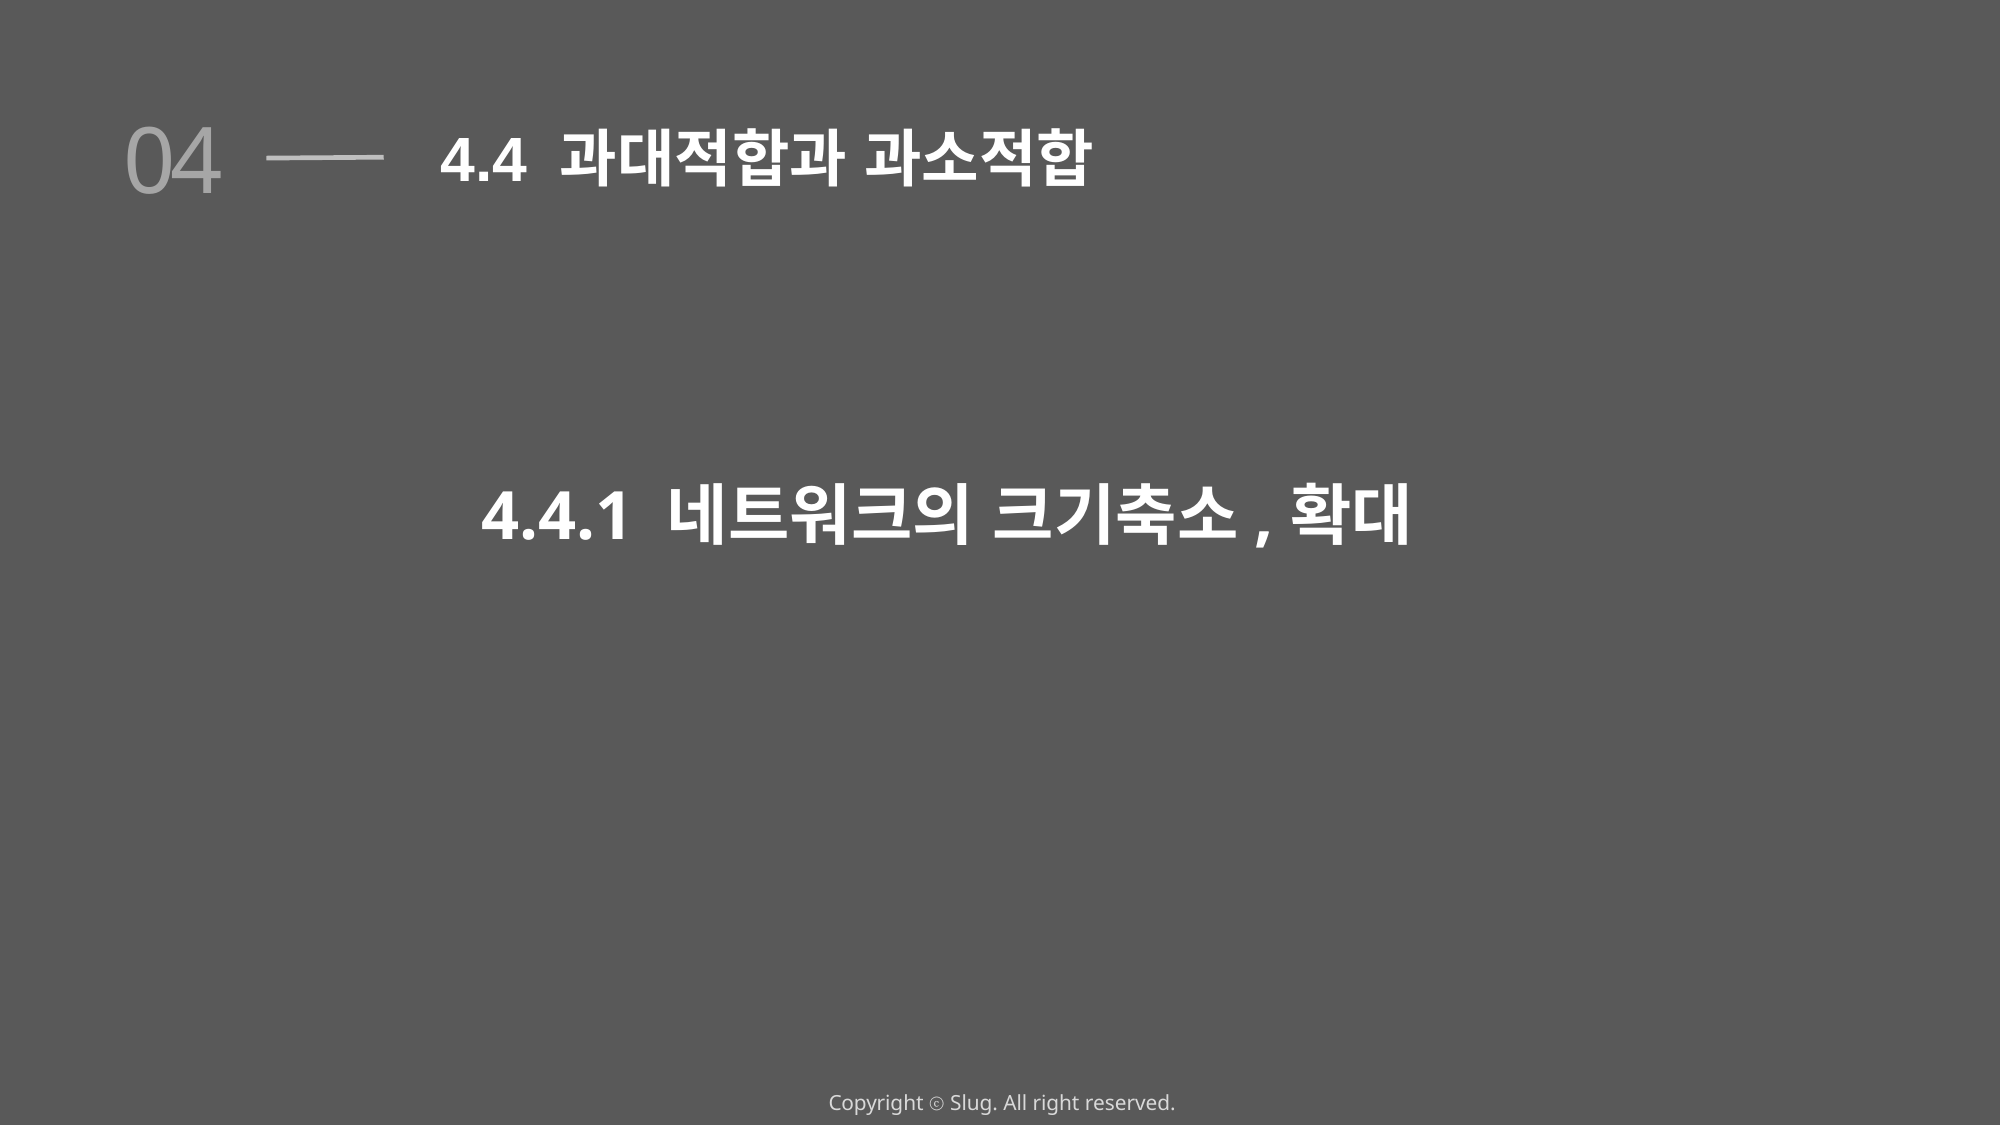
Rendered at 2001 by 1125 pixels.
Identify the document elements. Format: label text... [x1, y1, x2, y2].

text_box 4.4.1 네트워크의 크기축소,확대 [80, 465, 1814, 560]
text_box Copyright ⓒ Slug. All right reserved. [761, 1081, 1243, 1122]
text_box 04 [80, 94, 267, 219]
text_box 4.4 과대적합과 과소적합 [425, 111, 1402, 202]
